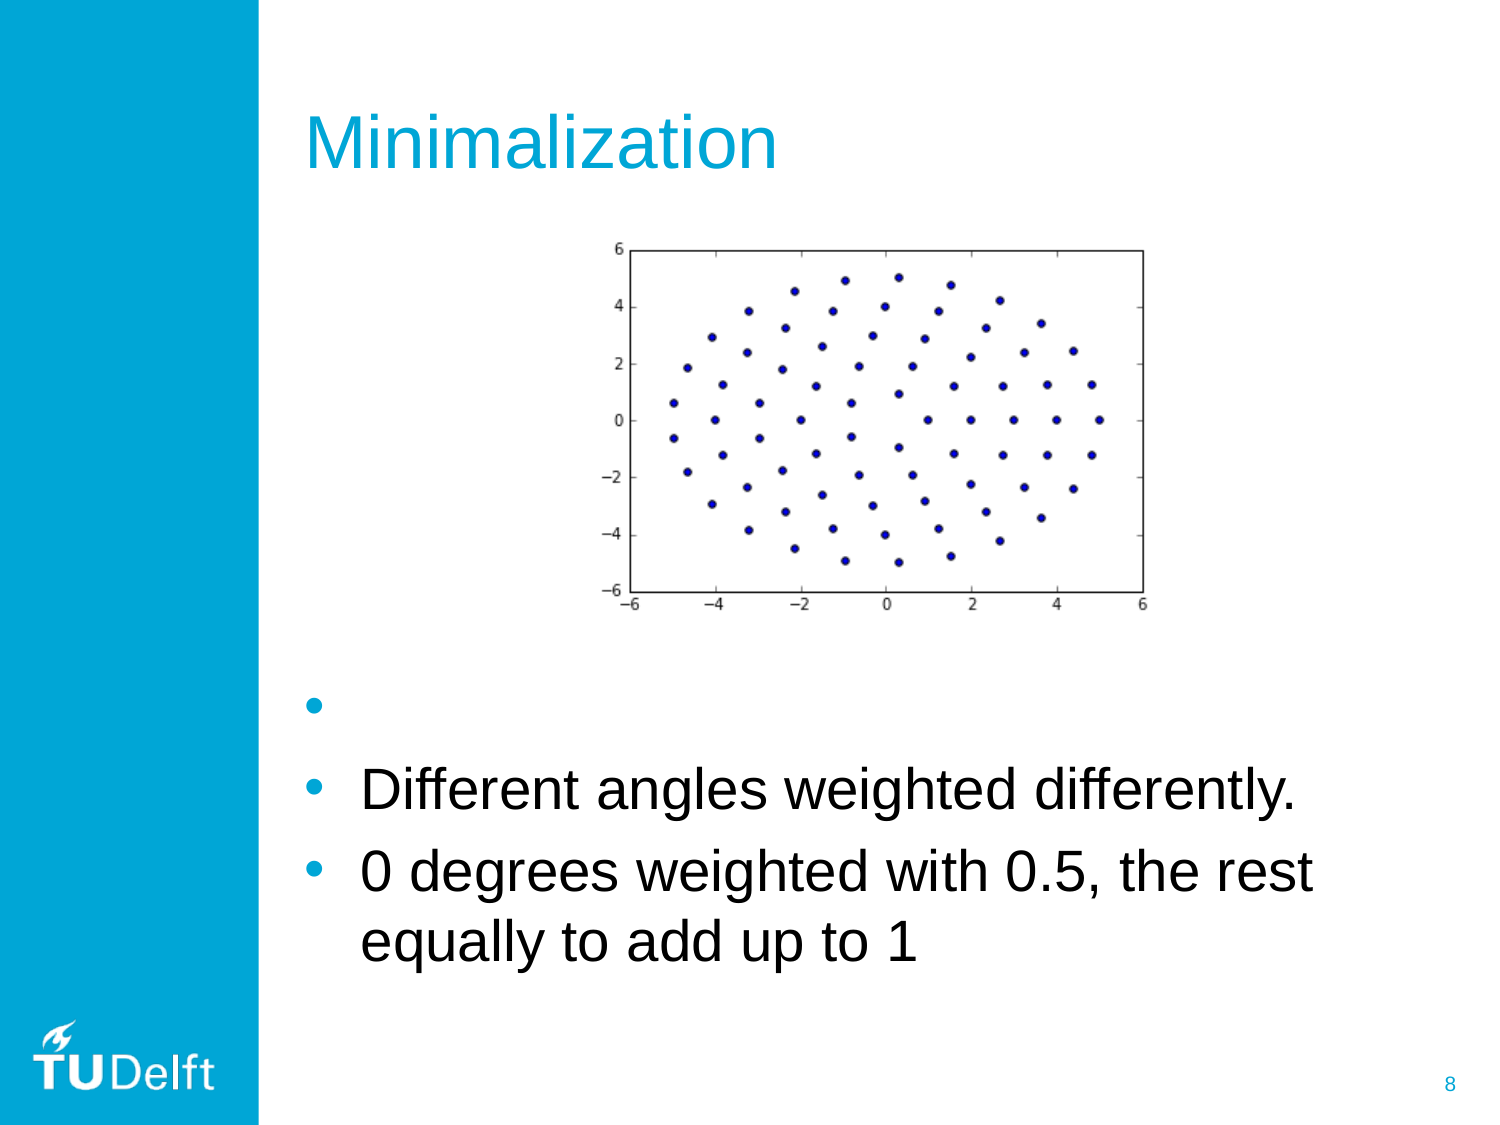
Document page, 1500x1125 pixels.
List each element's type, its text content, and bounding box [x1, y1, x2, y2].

title Minimalization [289, 45, 1455, 233]
picture [590, 232, 1158, 625]
